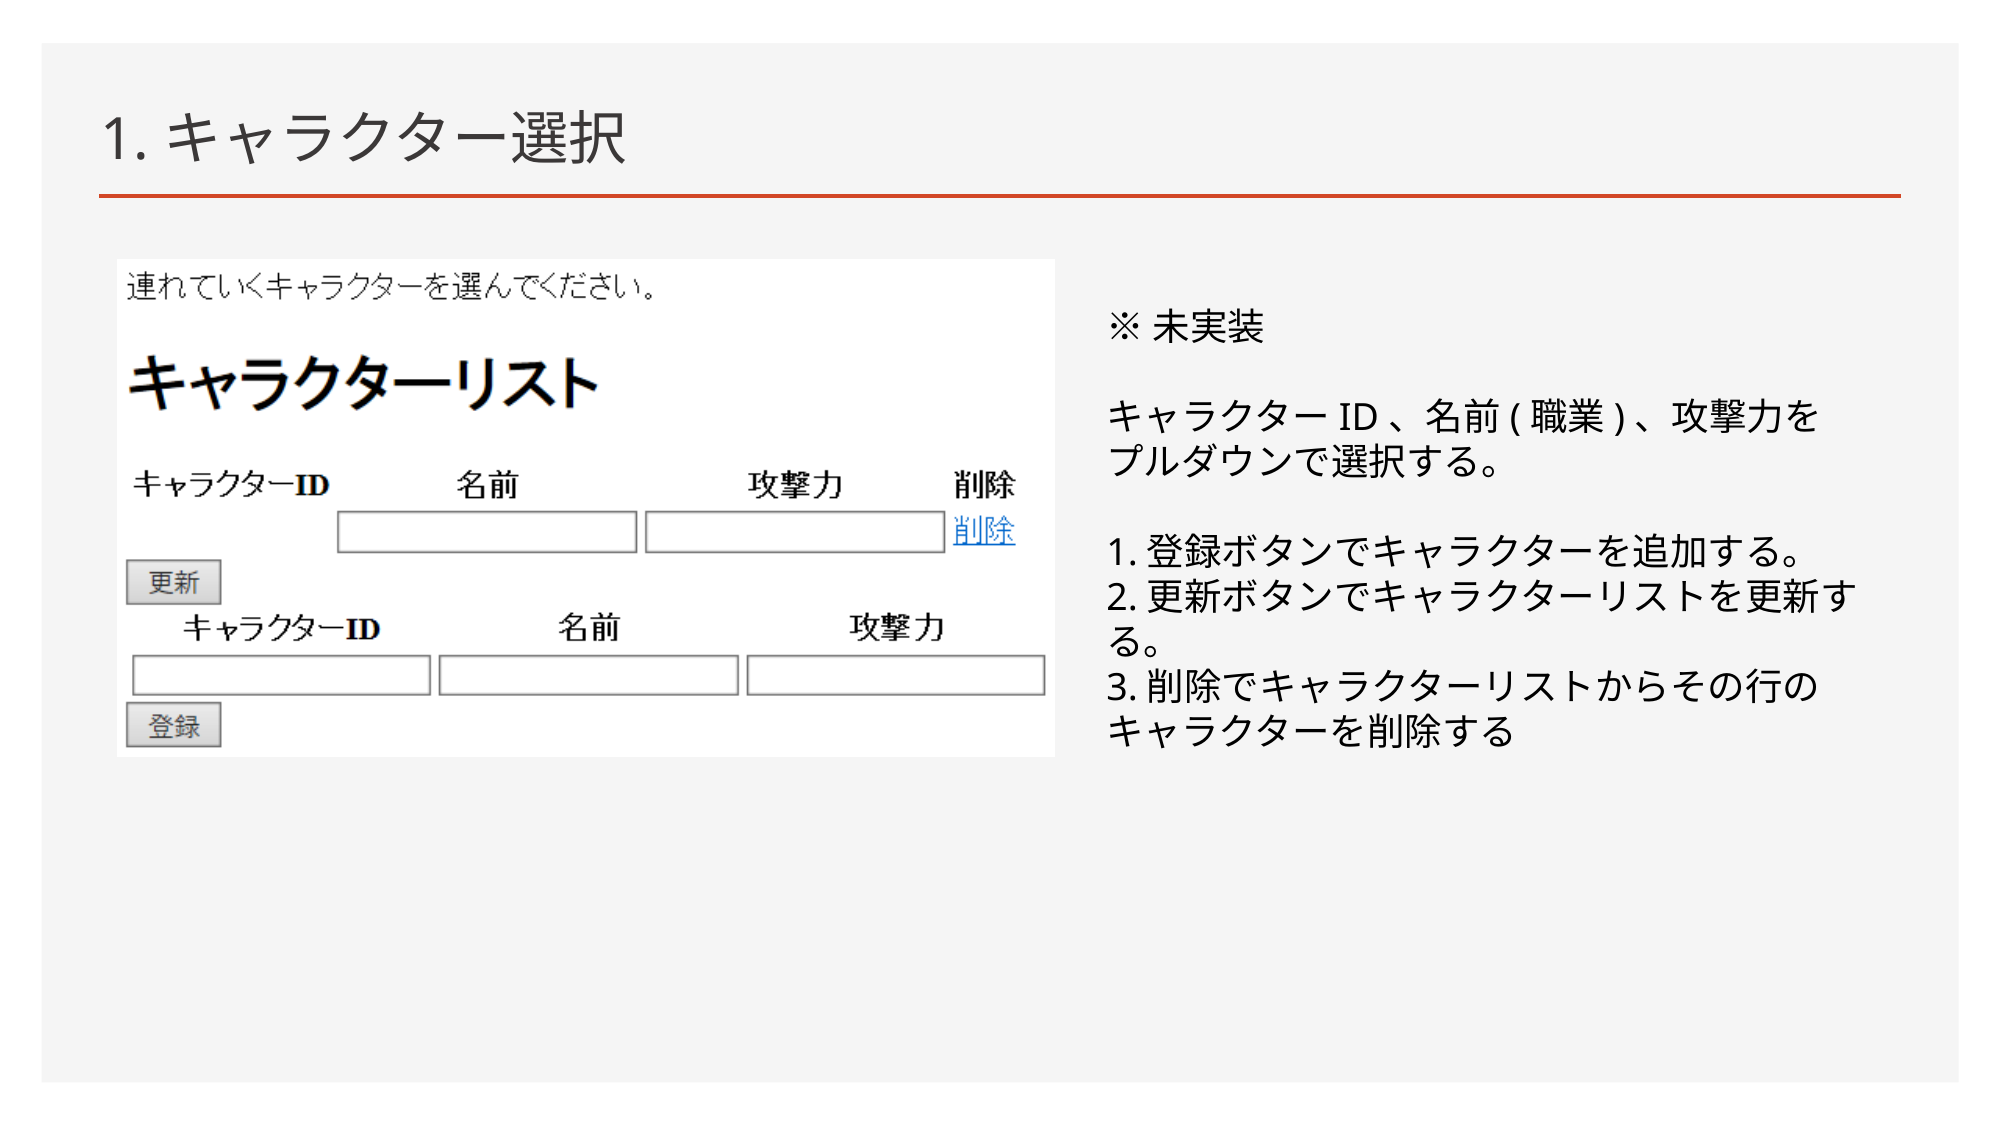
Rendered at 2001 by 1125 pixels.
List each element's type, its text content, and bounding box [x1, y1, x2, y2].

picture [117, 259, 1055, 757]
title 1.キャラクター選択 [85, 73, 1214, 179]
text_box ※未実装 キャラクターID、名前(職業)、攻撃力を プルダウンで選択する。 1.登録ボタンでキャラクターを追加する。 2.更新ボタンでキャラクターリストを更新する。 3.削除でキャラクターリストからその行のキャラクターを削除する [1091, 295, 1904, 761]
